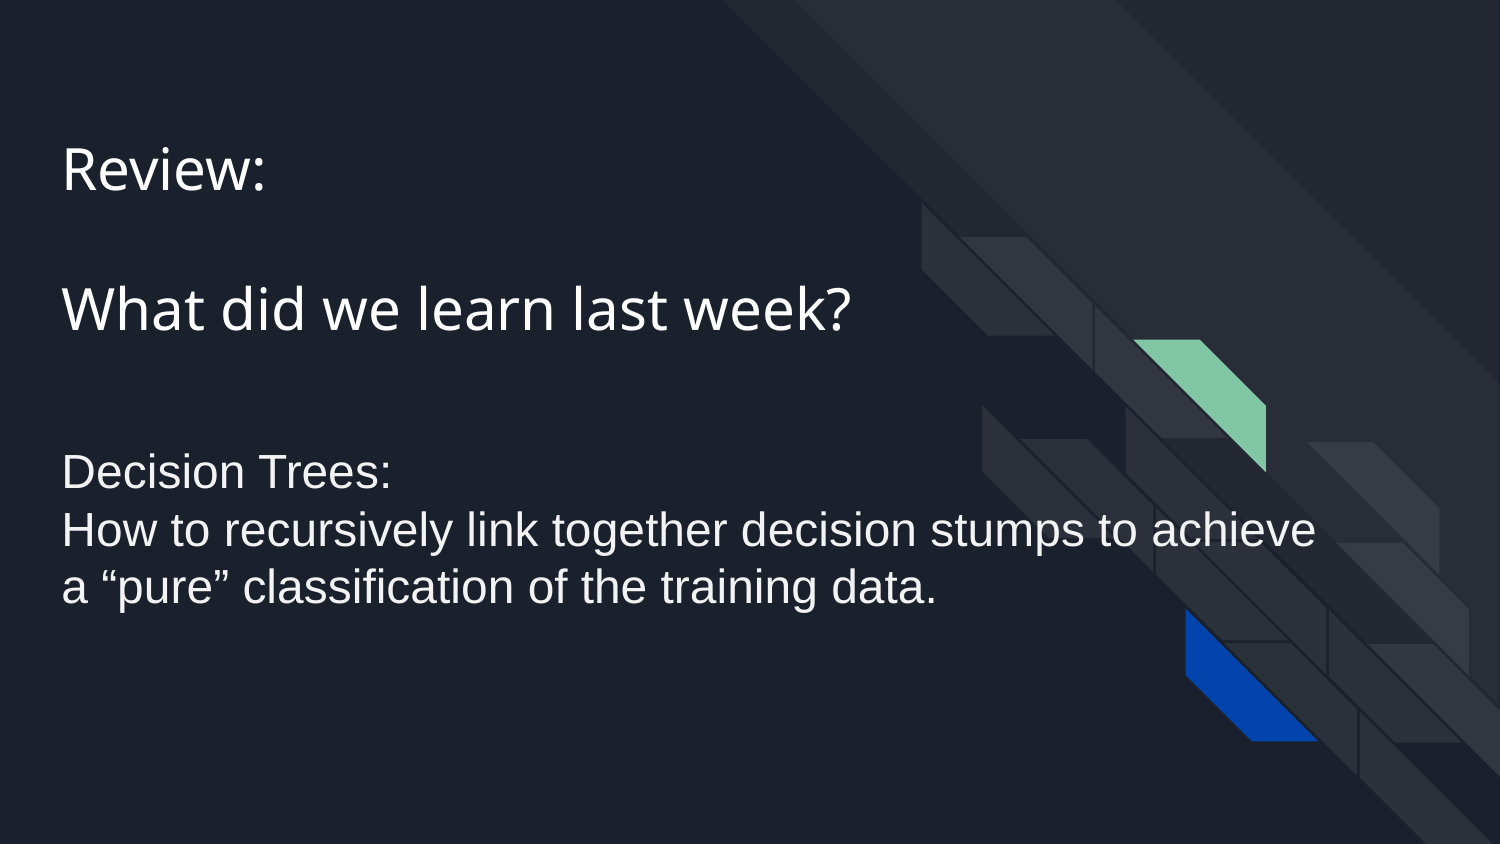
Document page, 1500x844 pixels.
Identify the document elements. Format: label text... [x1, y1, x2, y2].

title Review: What did we learn last week? [46, 116, 1463, 746]
text_box Decision Trees: How to recursively link together decision stumps to achieve a “pure” classification of the training data. [46, 426, 1345, 647]
